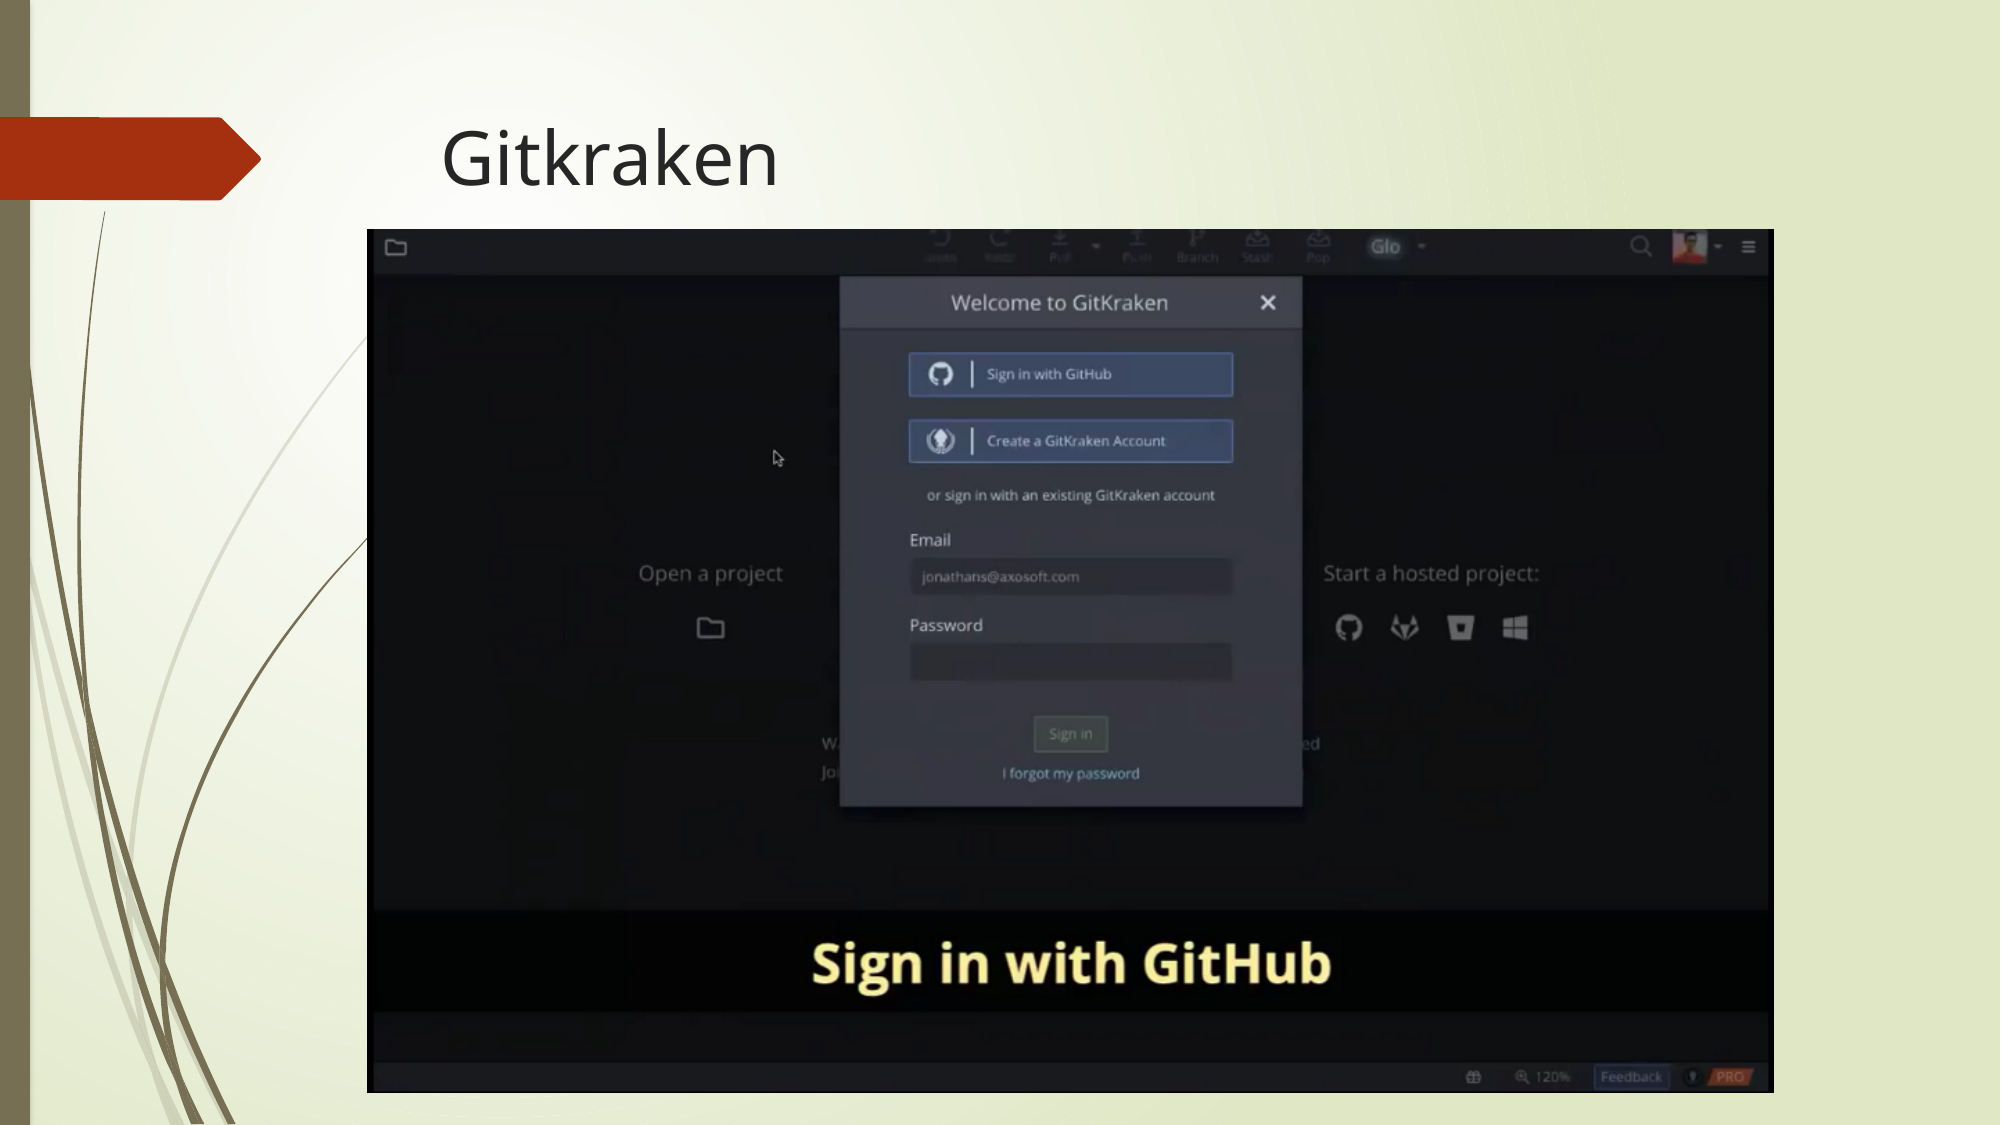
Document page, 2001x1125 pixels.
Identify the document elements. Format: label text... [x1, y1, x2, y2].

picture [367, 229, 1774, 1093]
title Gitkraken [425, 102, 1888, 313]
